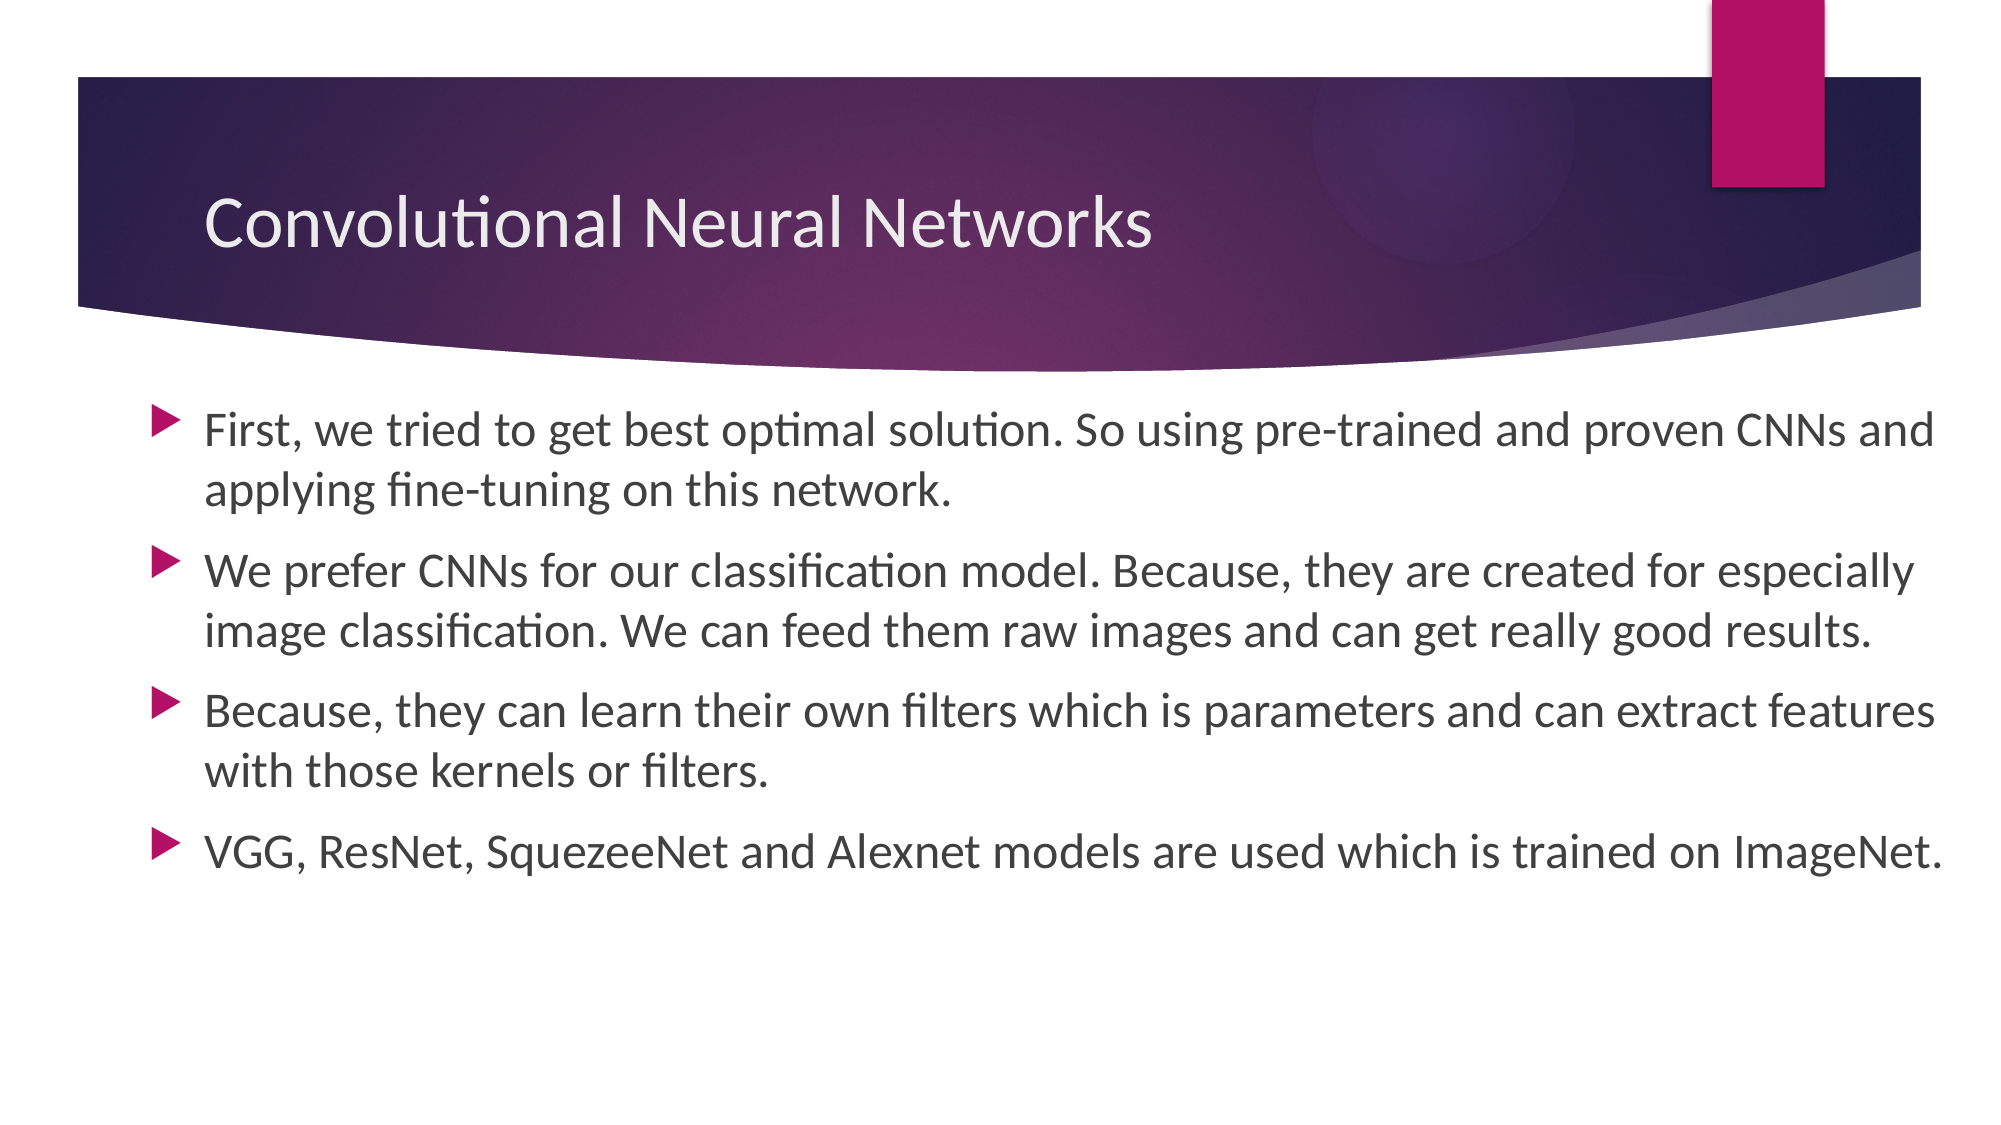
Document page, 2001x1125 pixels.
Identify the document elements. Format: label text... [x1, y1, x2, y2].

list First, we tried to get best optimal solution. So using pre-trained and proven CNNs and applying fine-tuning on this network. We prefer CNNs for our classification model. Because, they are created for especially image classification. We can feed them raw images and can get really good results. Because, they can learn their own filters which is parameters and can extract features with those kernels or filters. VGG, ResNet, SquezeeNet and Alexnet models are used which is trained on ImageNet. [133, 388, 1960, 1113]
title Convolutional Neural Networks [189, 159, 1627, 276]
